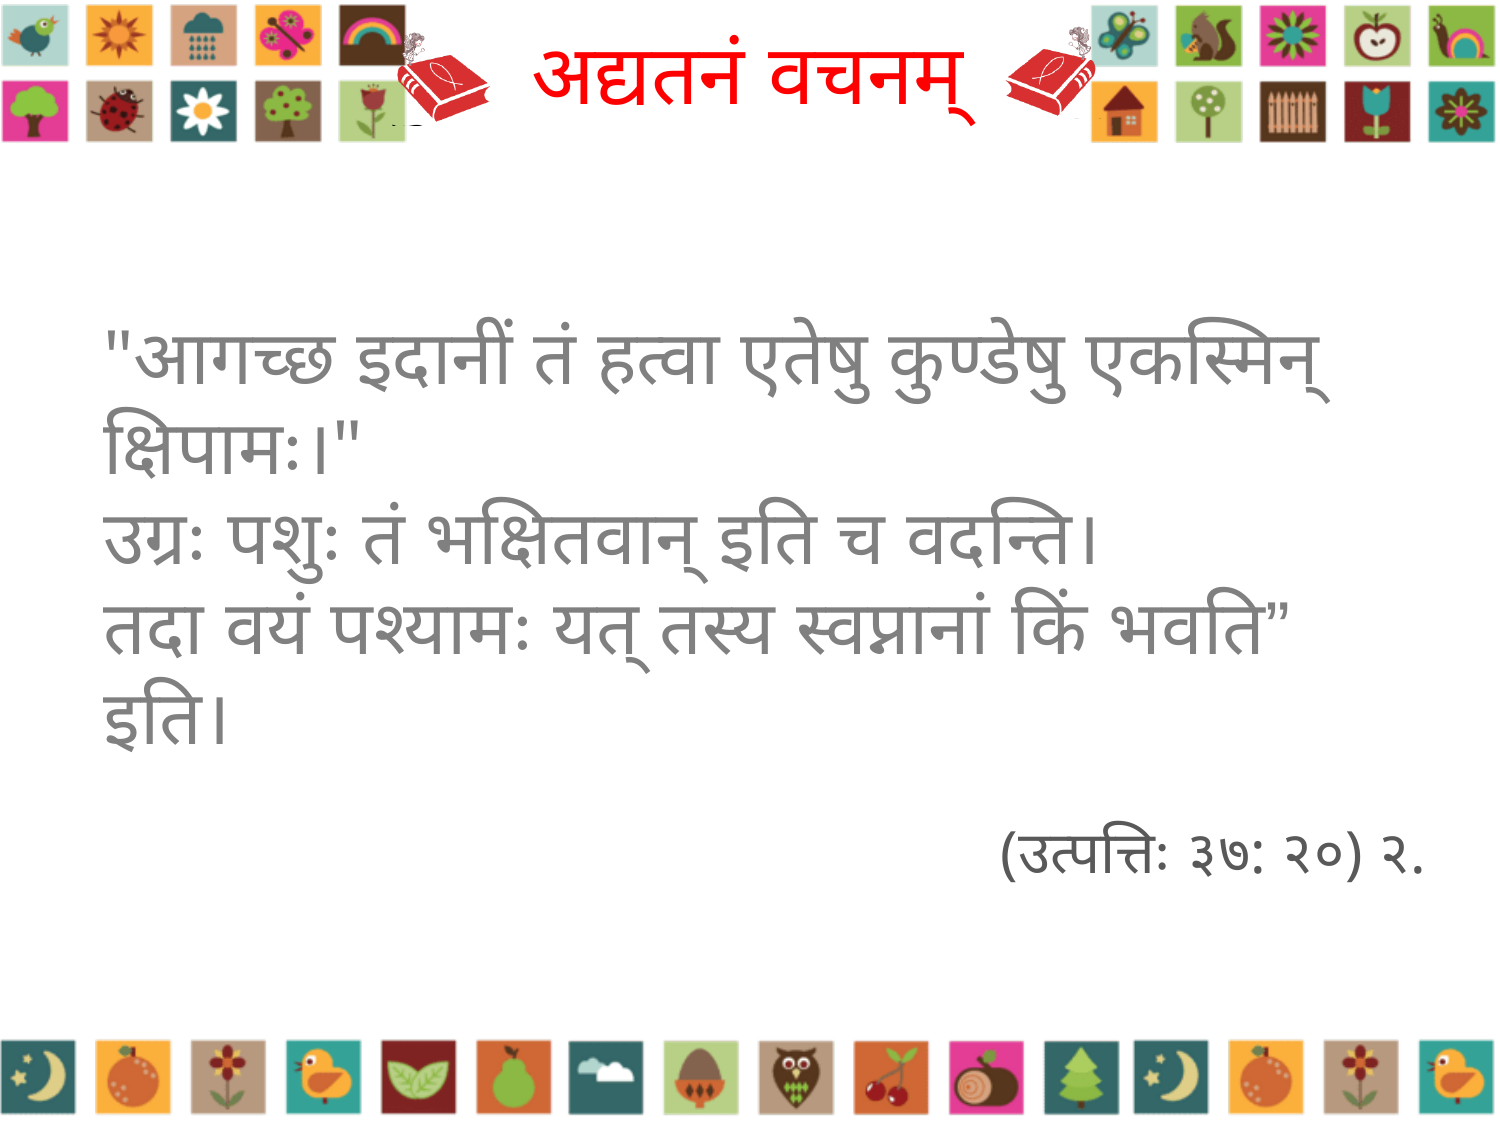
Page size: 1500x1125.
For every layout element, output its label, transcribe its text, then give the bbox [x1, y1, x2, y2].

picture [973, 3, 1500, 150]
text_box "आगच्छ इदानीं तं हत्वा एतेषु कुण्डेषु एकस्मिन् क्षिपामः।" उग्रः पशुः तं भक्षितवान् इति च वदन्ति। तदा वयं पश्यामः यत् तस्य स्वप्नानां किं भवति” इति। [88, 302, 1436, 768]
text_box अद्यतनं वचनम् [425, 13, 1078, 129]
text_box (उत्पत्तिः ३७: २०) २. [808, 807, 1441, 893]
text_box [0, 1028, 1500, 1118]
picture [0, 3, 522, 150]
